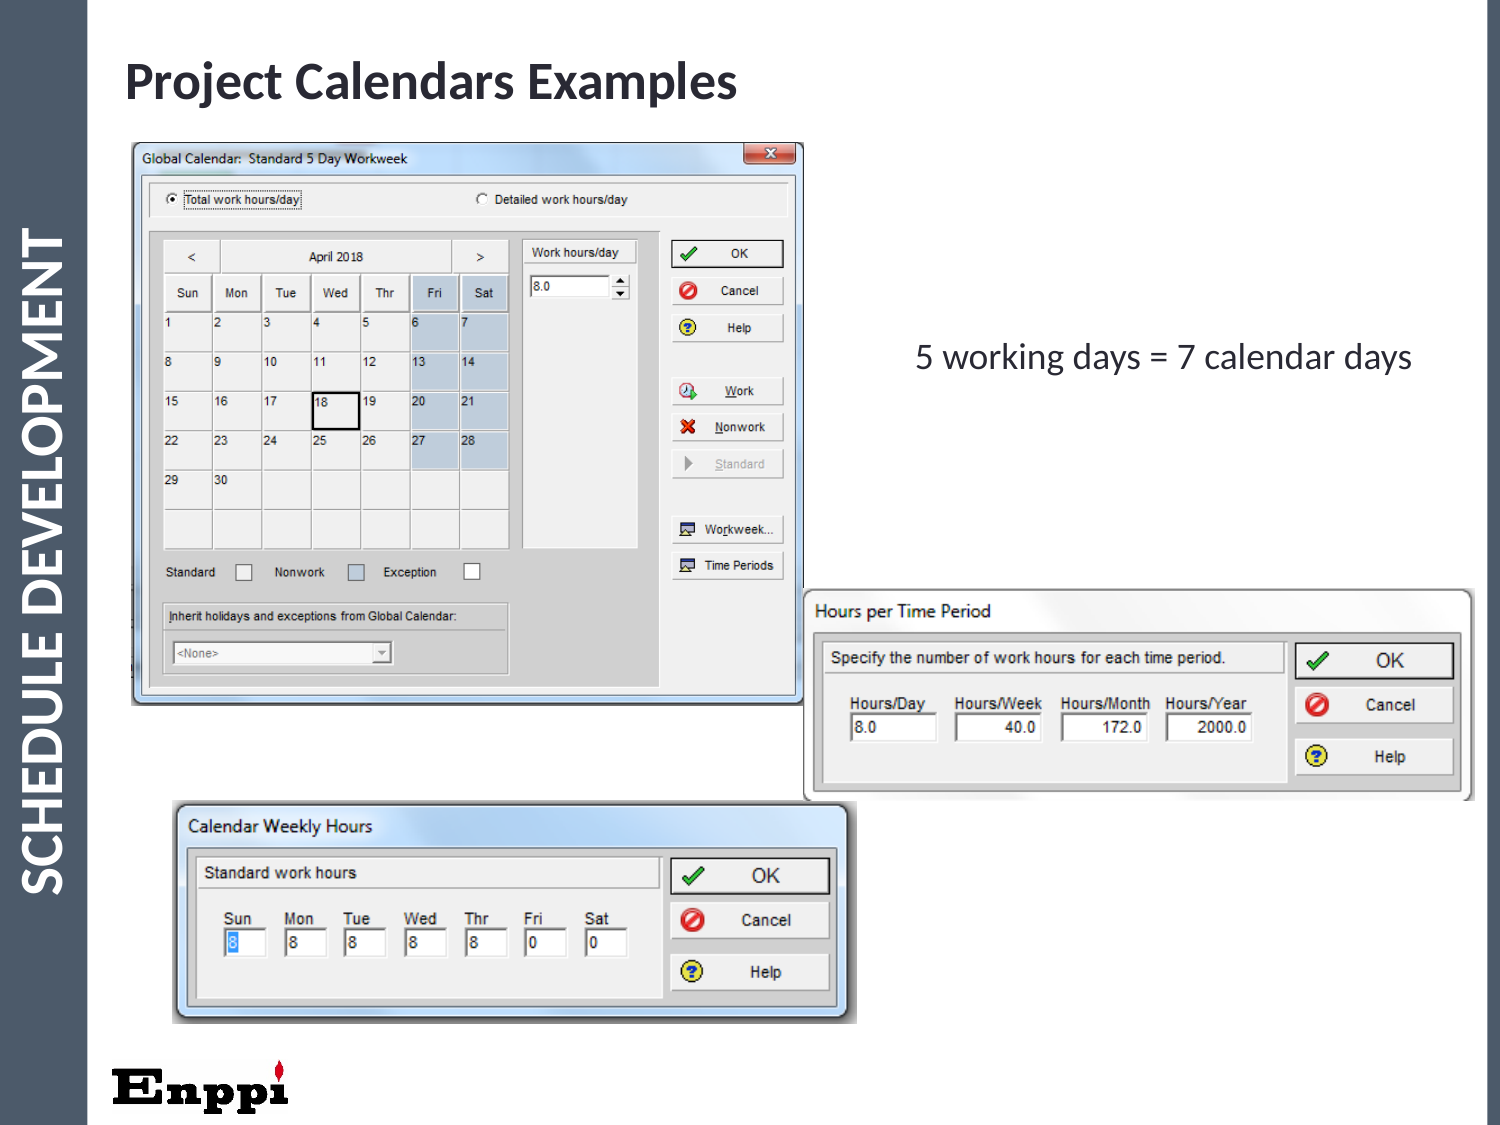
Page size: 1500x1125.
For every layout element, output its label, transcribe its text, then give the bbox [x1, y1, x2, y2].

picture [112, 1059, 288, 1114]
picture [130, 142, 1476, 1024]
text_box Schedule Development [1, 0, 85, 1125]
text_box 5 working days = 7 calendar days [900, 324, 1433, 385]
text_box Project Calendars Examples [85, 35, 1475, 120]
